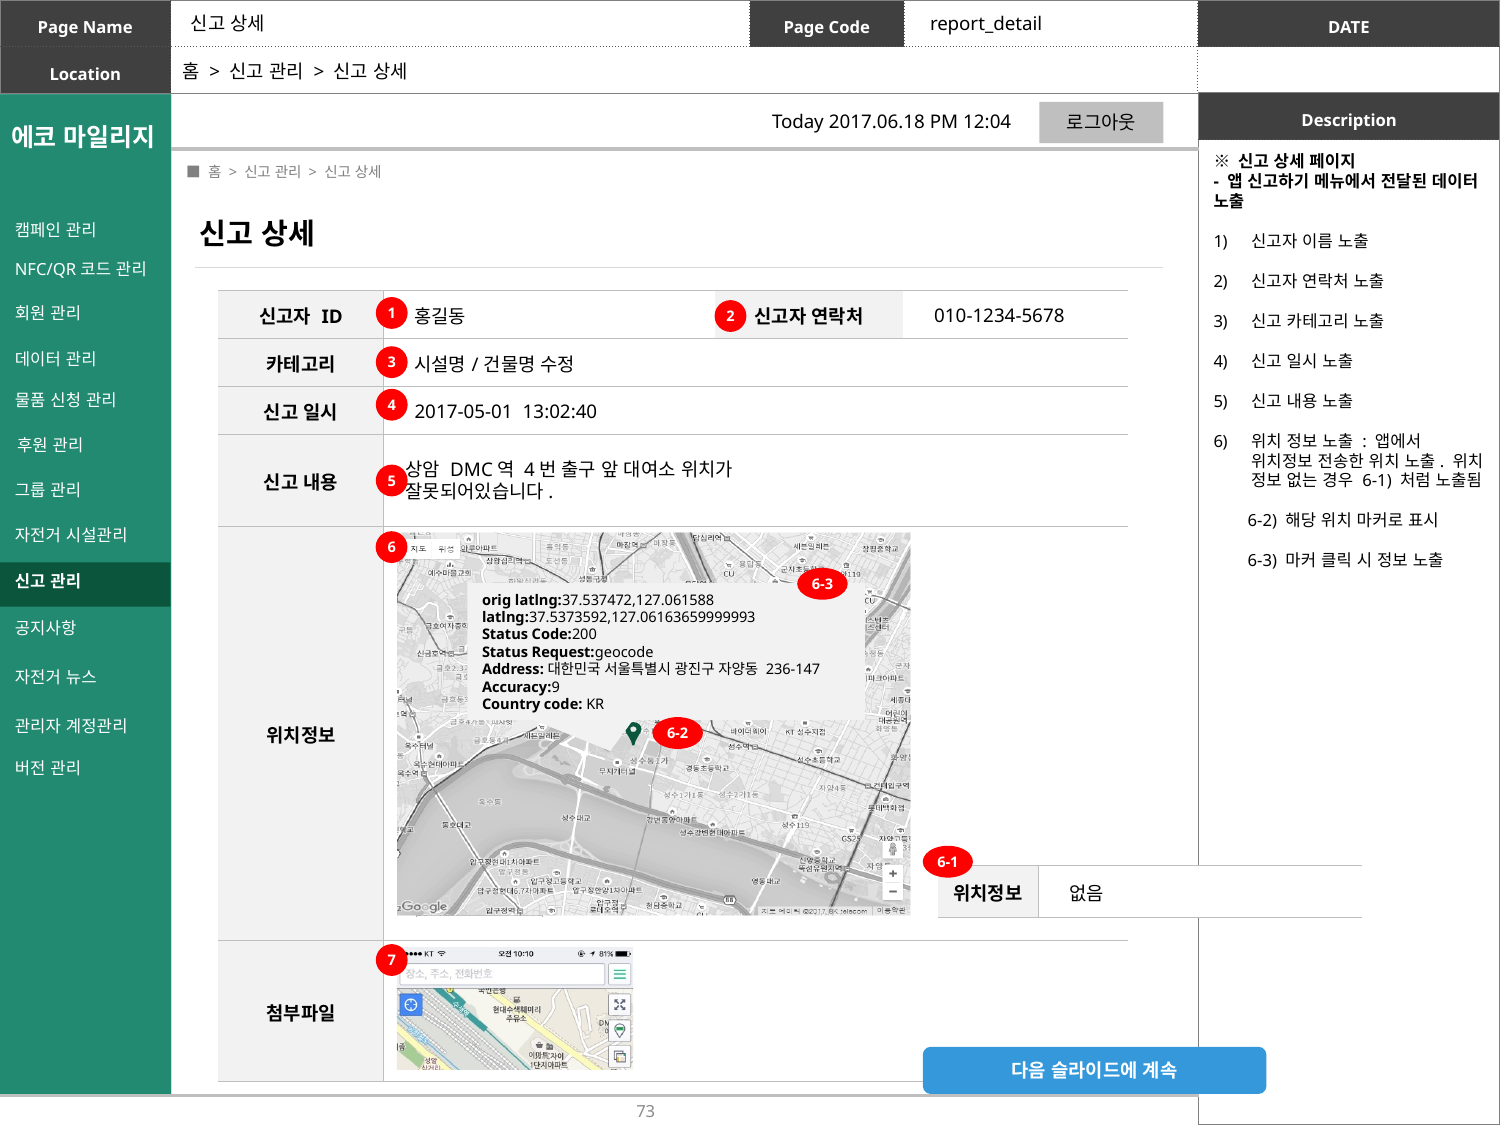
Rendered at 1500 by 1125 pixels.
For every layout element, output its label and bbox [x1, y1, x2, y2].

text_box [1037, 100, 1165, 145]
text_box [0, 92, 1500, 1096]
table_cell [218, 527, 383, 940]
text_box [920, 843, 975, 880]
text_box [373, 344, 410, 381]
text_box [915, 4, 1057, 42]
table_cell [384, 435, 1128, 526]
text_box [920, 1044, 1269, 1097]
text_box [373, 386, 410, 423]
table_header [218, 291, 383, 338]
text_box [176, 4, 281, 42]
text_box [757, 102, 1026, 140]
text_box [373, 294, 410, 331]
text_box [167, 52, 423, 90]
table_header [1039, 866, 1362, 917]
text_box [712, 298, 749, 335]
table_cell [218, 435, 383, 526]
text_box [373, 450, 753, 510]
table_header [938, 866, 1038, 917]
table_cell [218, 387, 383, 434]
text_box [373, 529, 913, 918]
table_cell [384, 339, 1128, 386]
table_cell [218, 339, 383, 386]
table_header [384, 291, 1128, 338]
table_cell [218, 941, 383, 1081]
table_cell [384, 387, 1128, 434]
text_box [373, 942, 405, 979]
text_box [184, 207, 331, 258]
picture [396, 947, 634, 1071]
slide_number [470, 1082, 821, 1125]
table_cell [384, 527, 1128, 940]
table_cell [384, 941, 1128, 1081]
